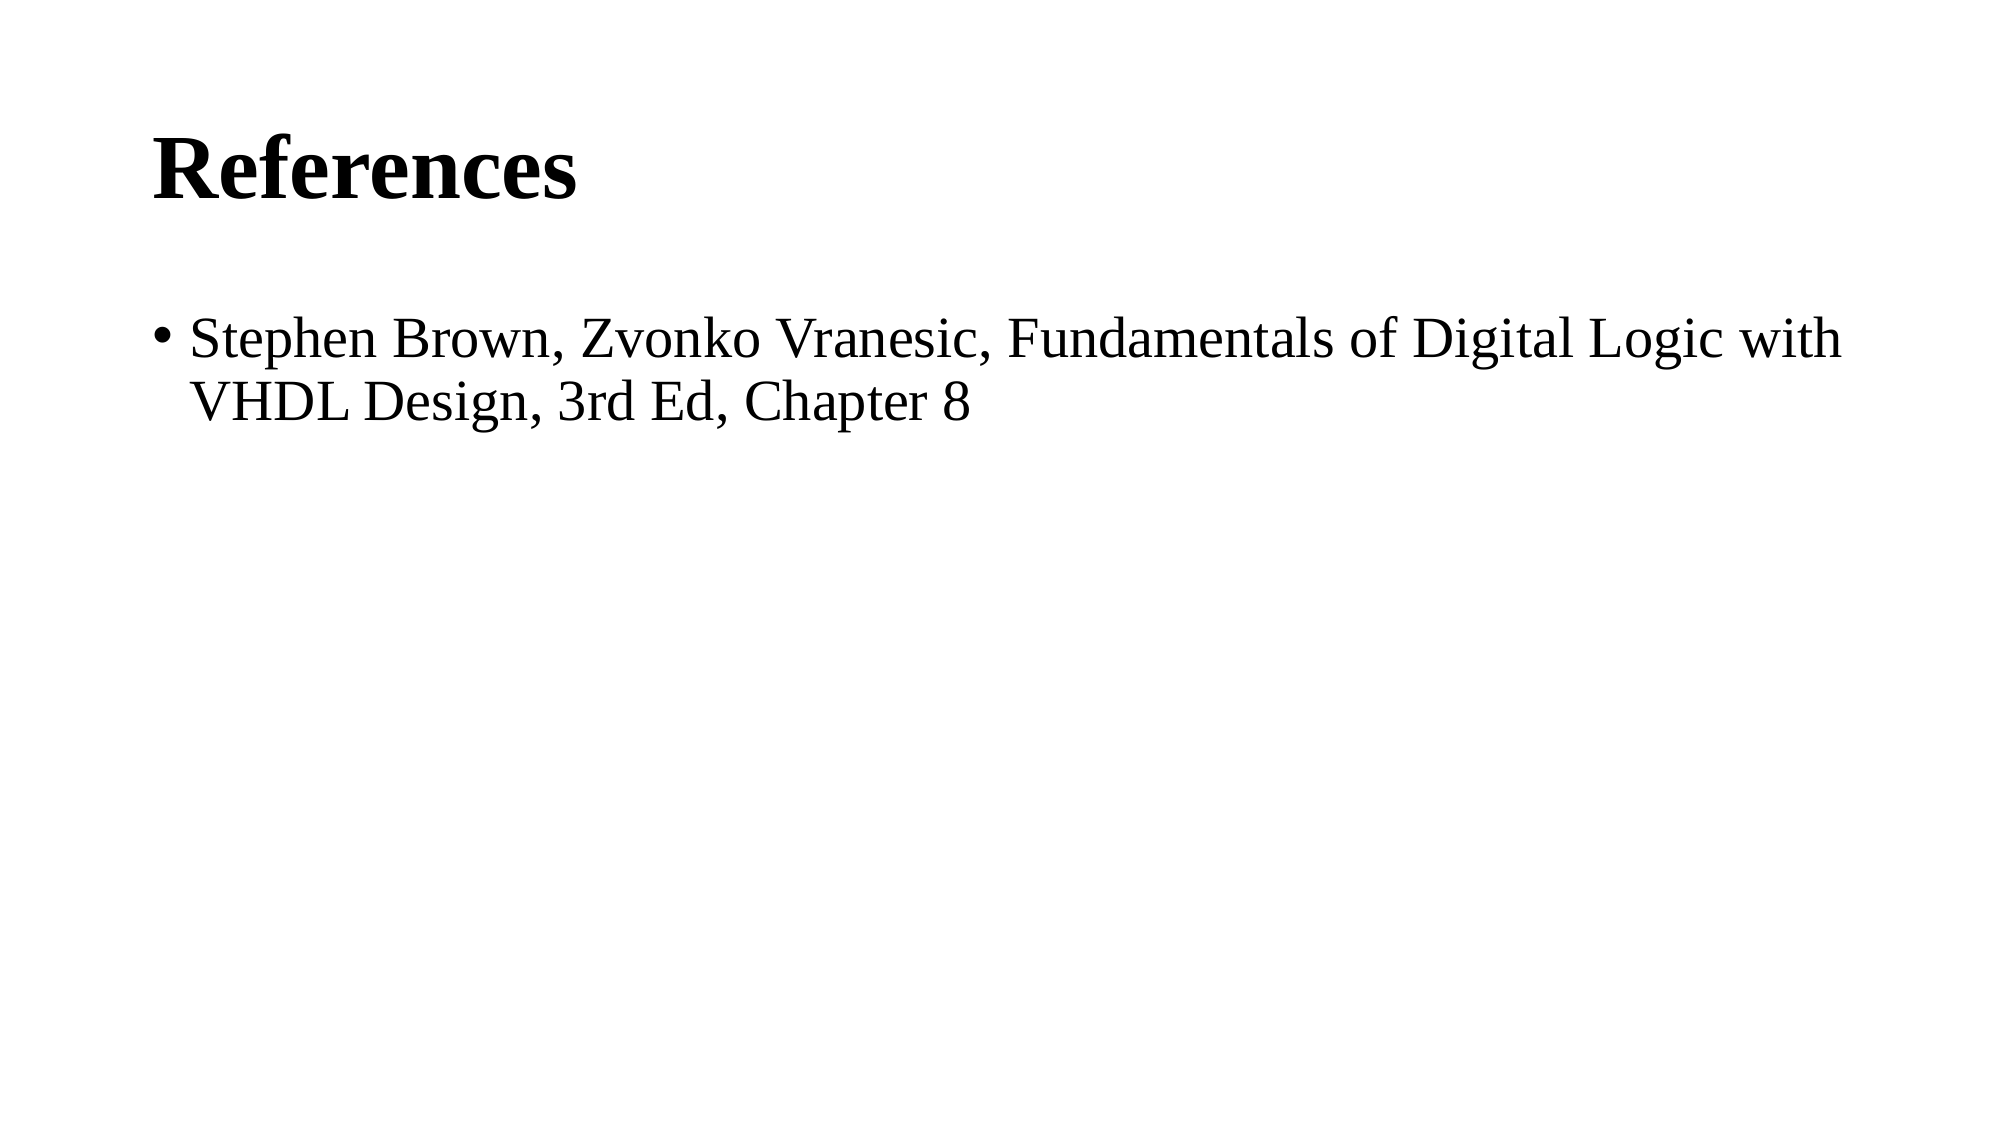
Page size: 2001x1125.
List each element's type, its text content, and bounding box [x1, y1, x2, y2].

title References [137, 59, 1863, 278]
list Stephen Brown, Zvonko Vranesic, Fundamentals of Digital Logic with VHDL Design, 3rd Ed, Chapter 8 [137, 299, 1863, 1014]
